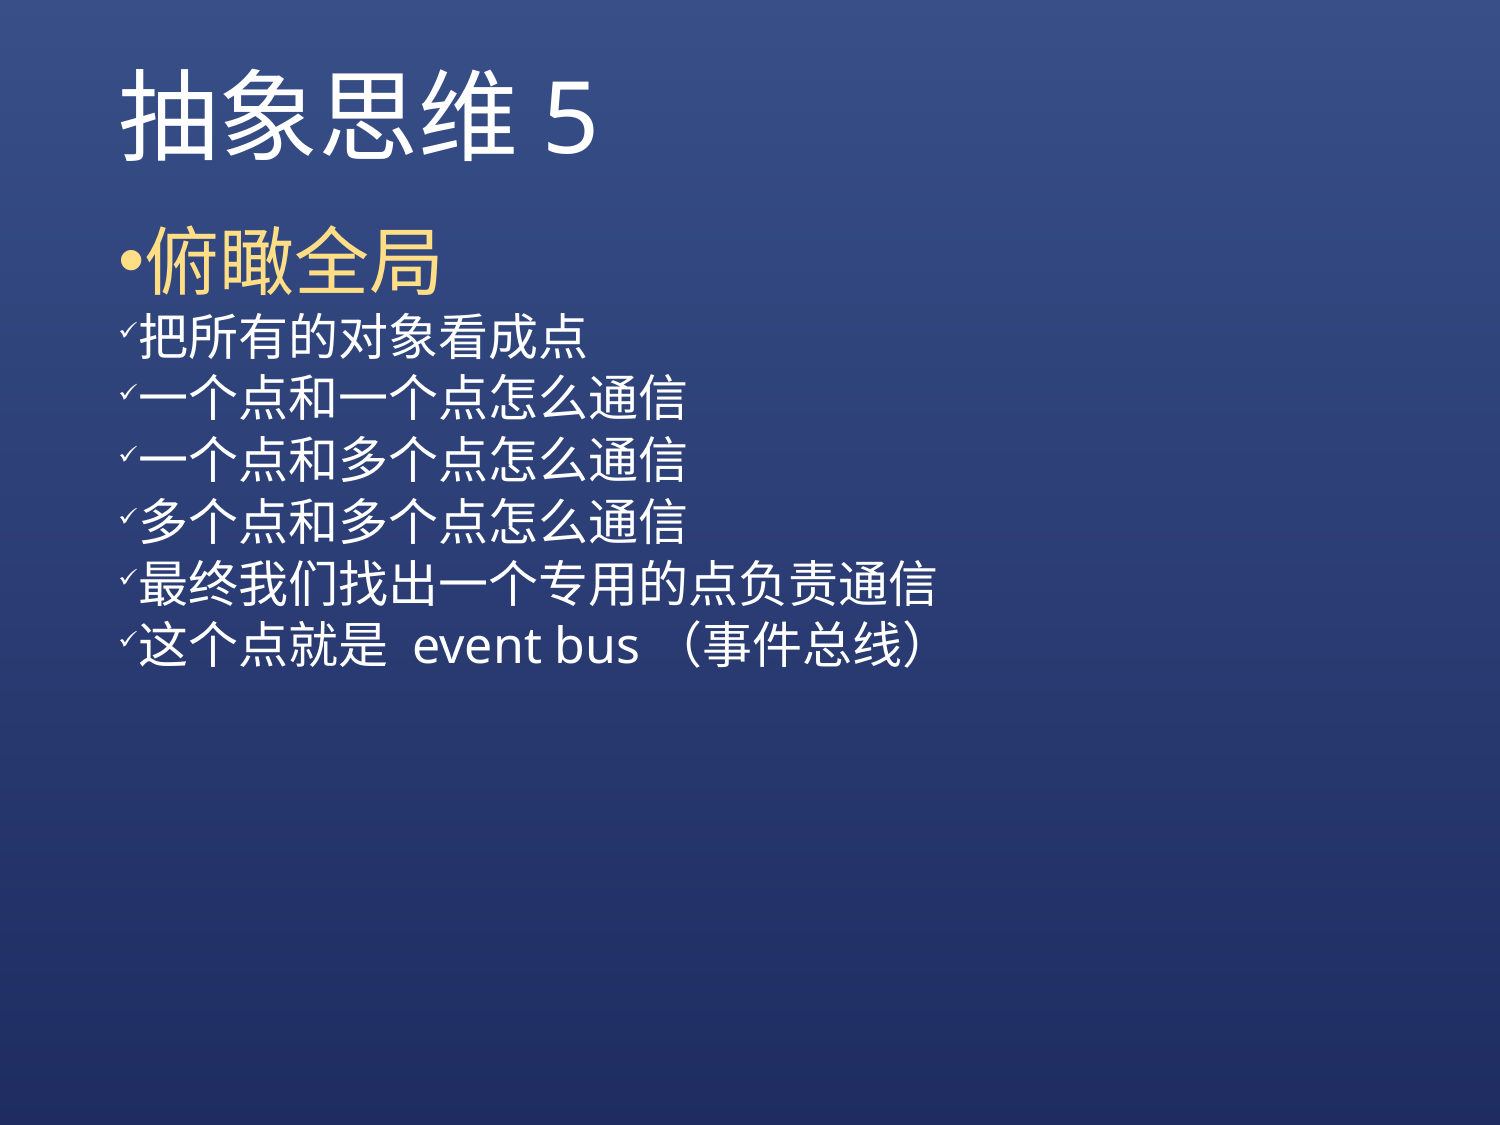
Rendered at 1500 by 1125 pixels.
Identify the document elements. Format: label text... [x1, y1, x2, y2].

title 抽象思维5 [103, 59, 1397, 184]
list 俯瞰全局 把所有的对象看成点 一个点和一个点怎么通信 一个点和多个点怎么通信 多个点和多个点怎么通信 最终我们找出一个专用的点负责通信 这个点就是 event bus（事件总线） [103, 206, 1397, 1090]
